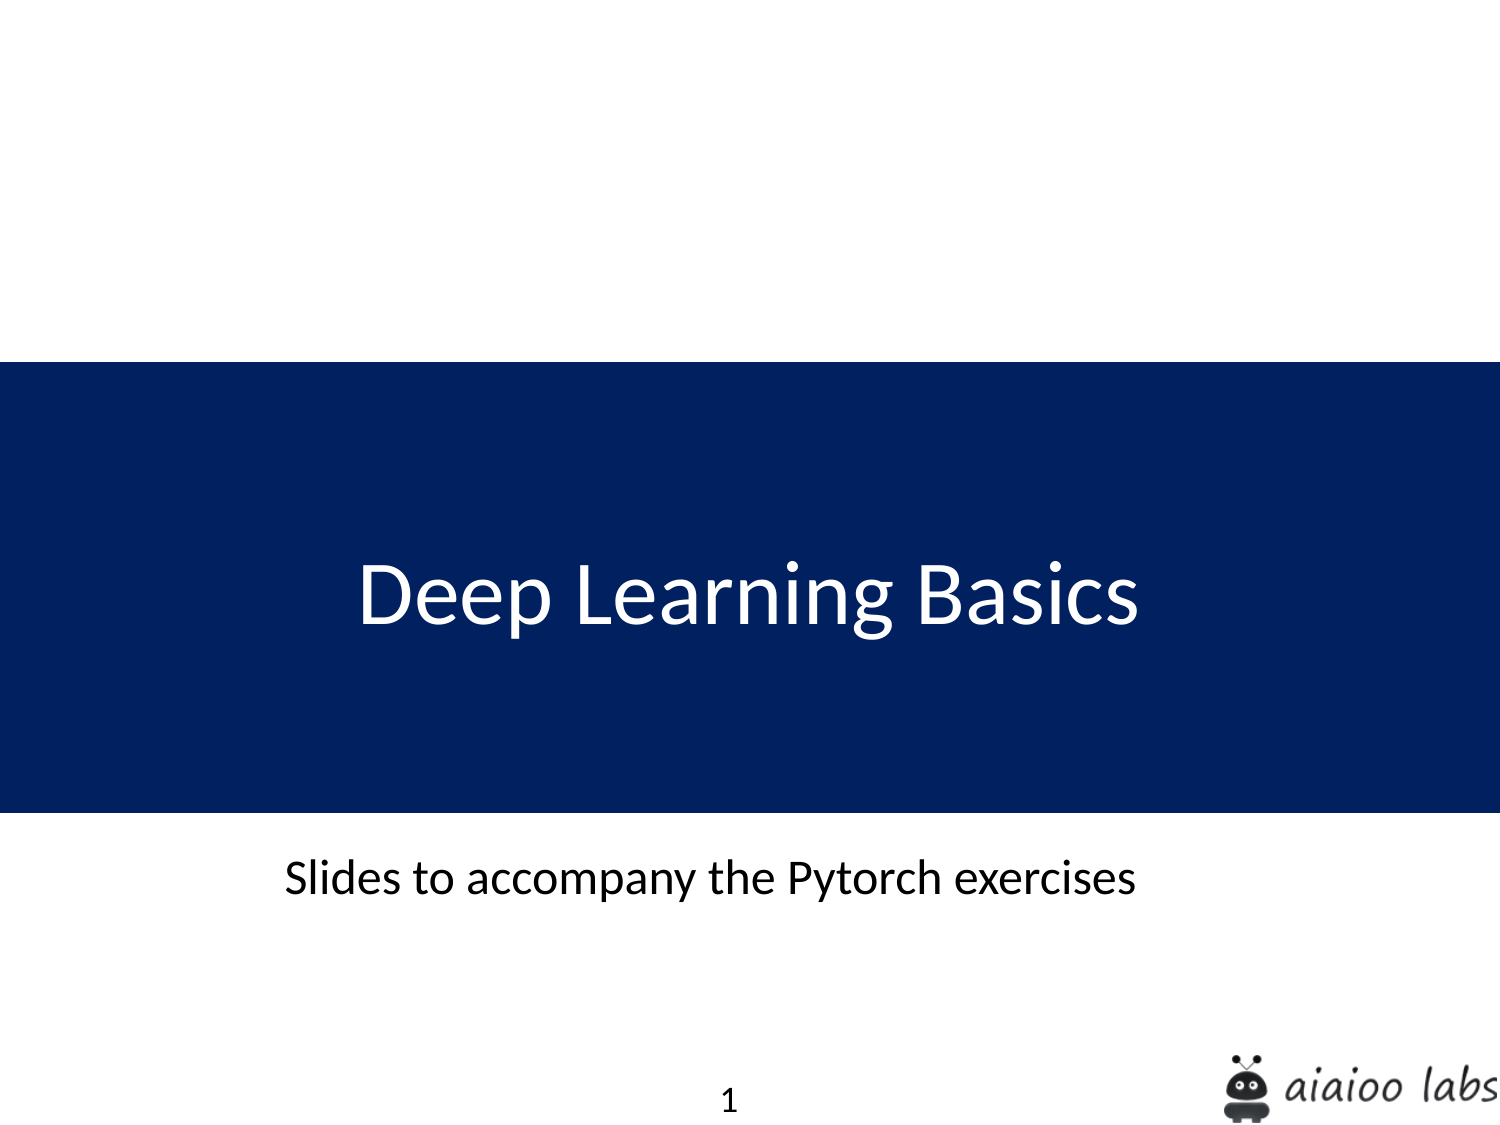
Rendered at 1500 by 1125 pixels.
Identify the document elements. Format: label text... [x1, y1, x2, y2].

text_box Slides to accompany the Pytorch exercises [269, 836, 1152, 912]
text_box Deep Learning Basics [0, 362, 1500, 813]
picture [1224, 1055, 1497, 1123]
